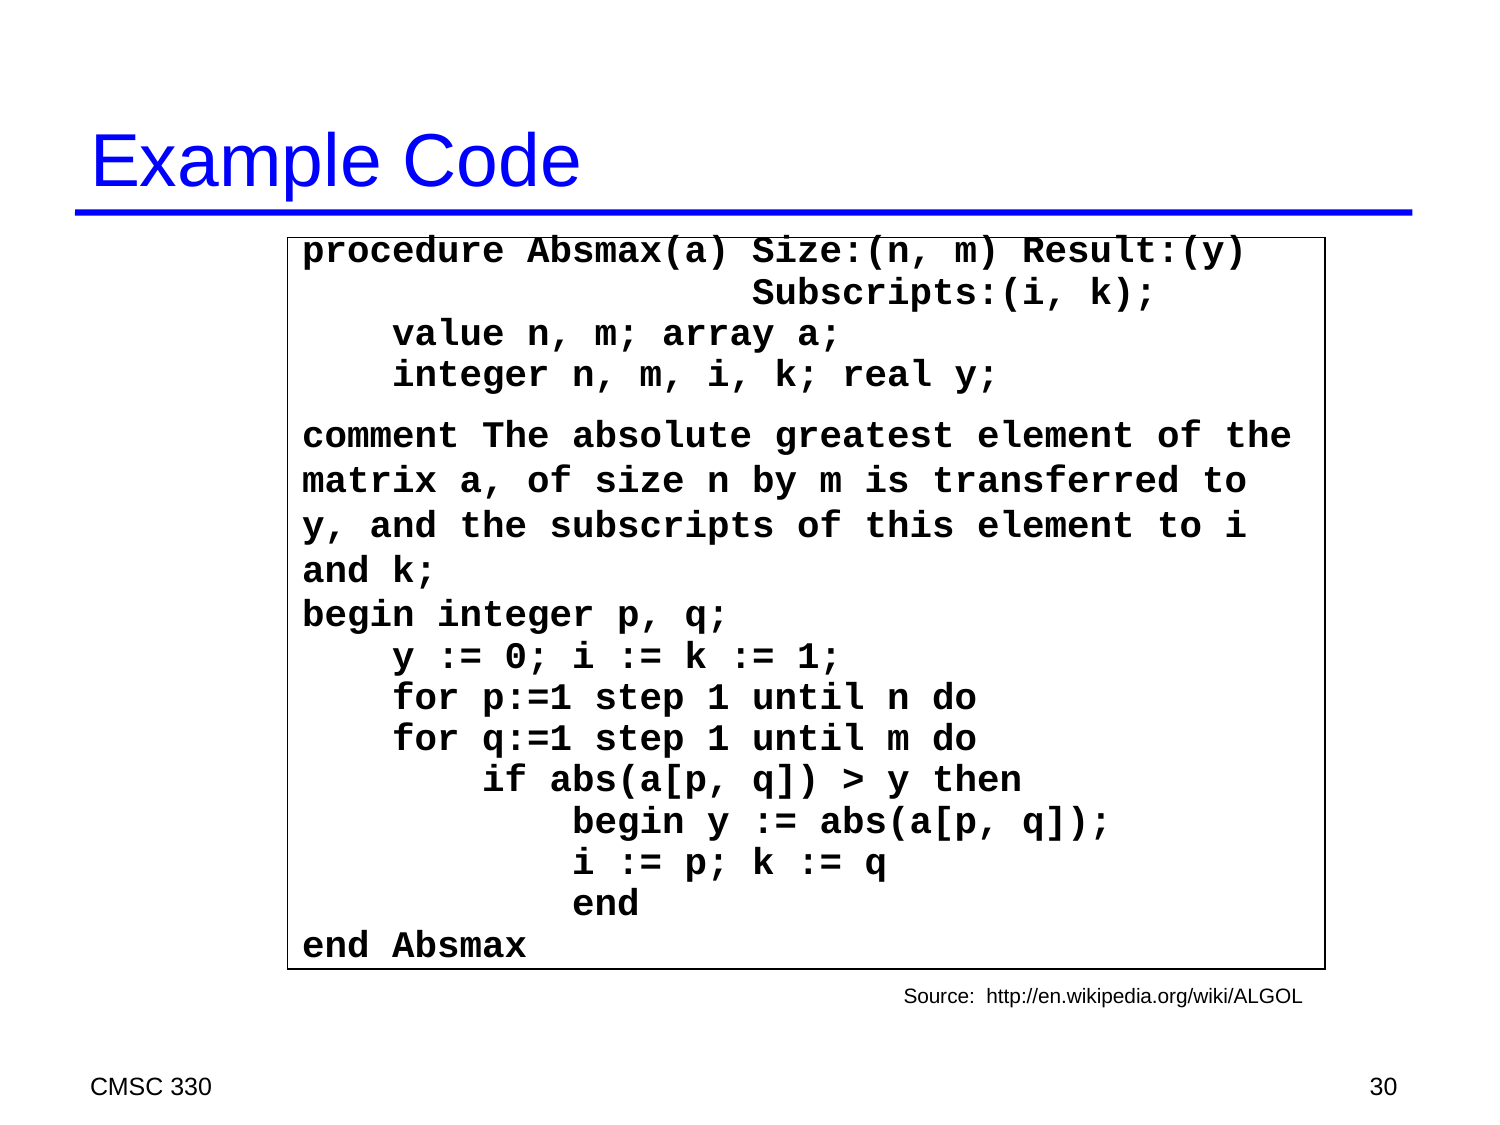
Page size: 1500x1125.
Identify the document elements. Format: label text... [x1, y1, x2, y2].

slide_number 30 [1099, 1062, 1413, 1101]
title Example Code [74, 99, 1413, 213]
footer CMSC 330 [74, 1062, 988, 1101]
text_box Source: http://en.wikipedia.org/wiki/ALGOL [888, 975, 1319, 1015]
text_box procedure Absmax(a) Size:(n, m) Result:(y) Subscripts:(i, k); value n, m; array a; integer n, m, i, k; real y; comment The absolute greatest element of the matrix a, of size n by m is transferred to y, and the subscripts of this element to i and k; begin integer p, q; y := 0; i := k := 1; for p:=1 step 1 until n do for q:=1 step 1 until m do if abs(a[p, q]) > y then begin y := abs(a[p, q]); i := p; k := q end end Absmax [287, 237, 1325, 969]
